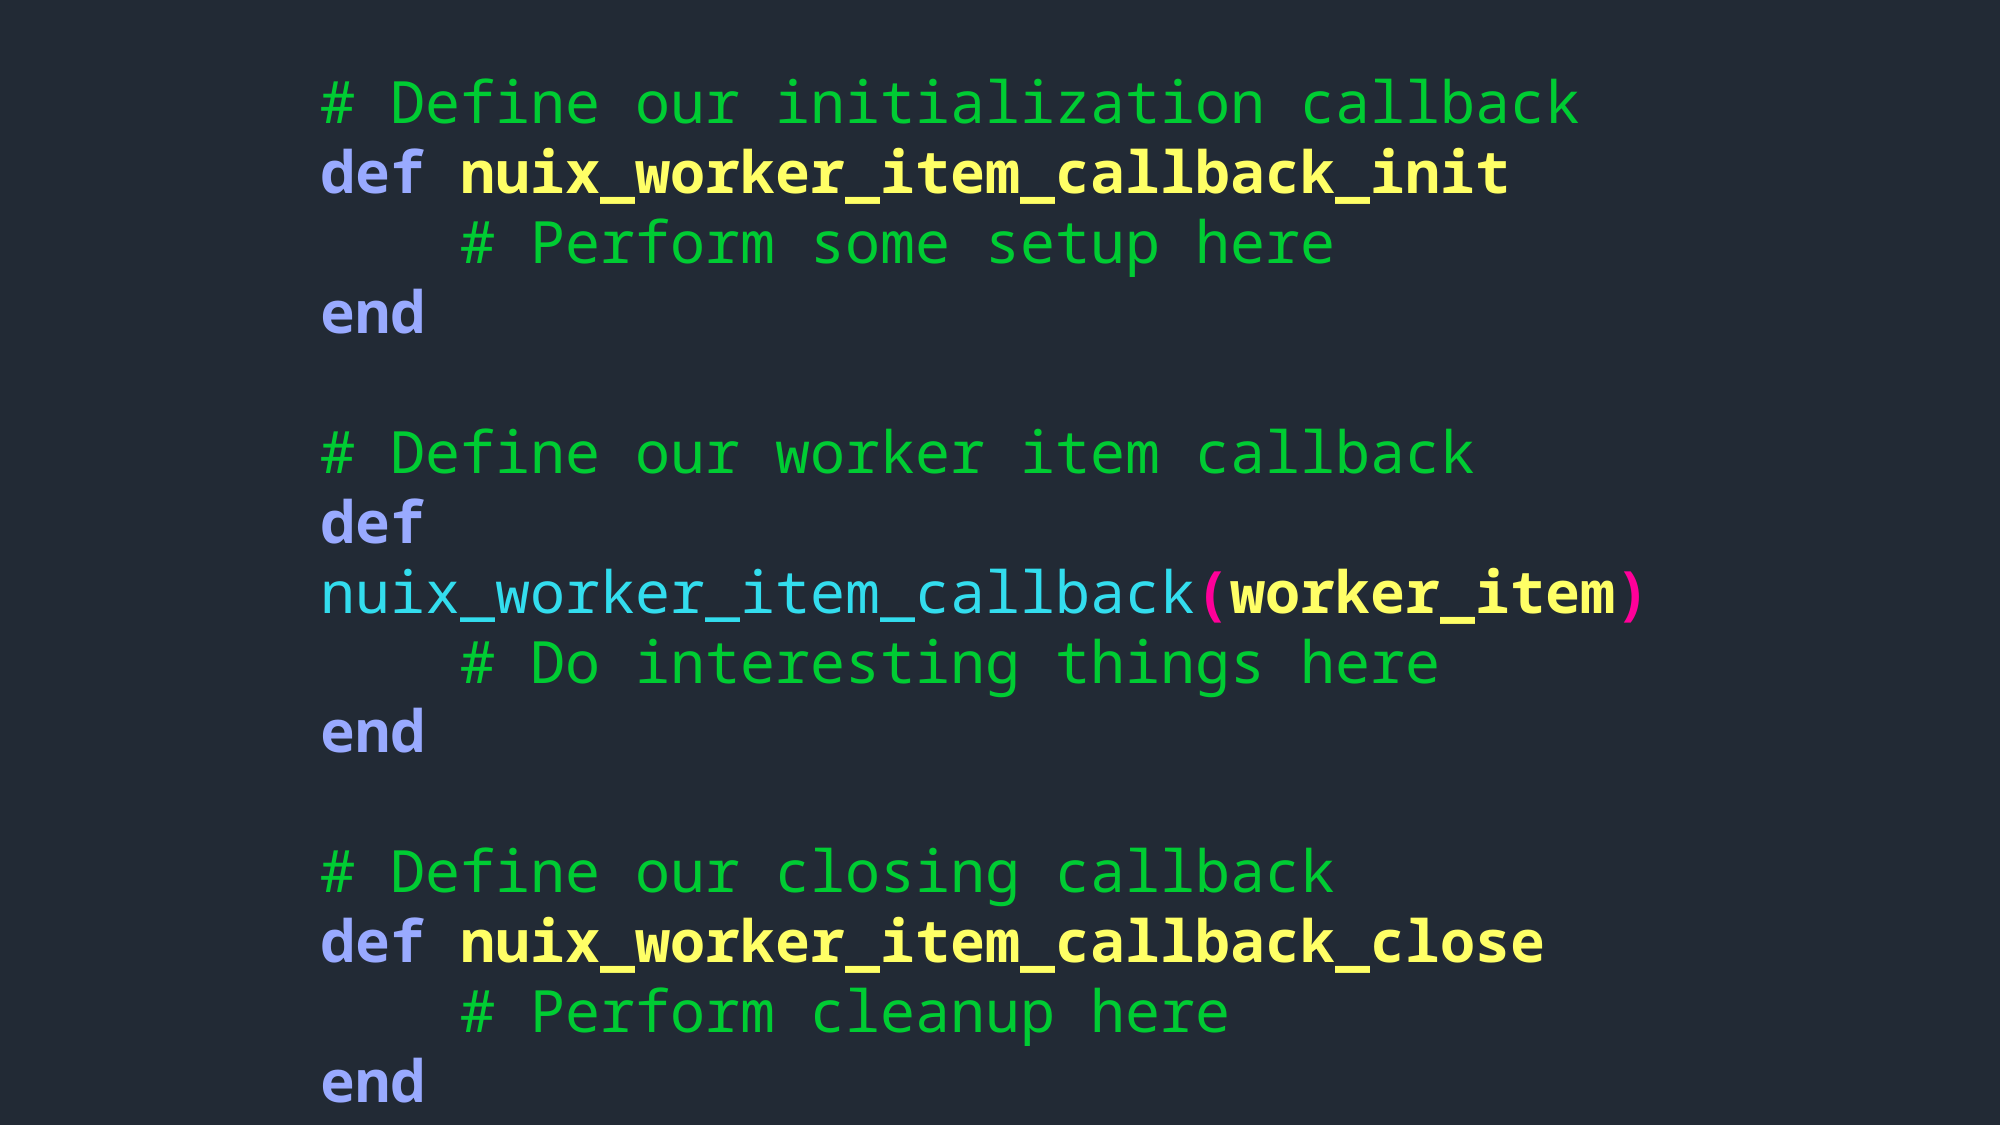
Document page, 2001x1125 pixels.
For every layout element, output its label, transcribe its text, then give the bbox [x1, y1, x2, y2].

text_box # Define our initialization callback def nuix_worker_item_callback_init # Perform some setup here end # Define our worker item callback def nuix_worker_item_callback(worker_item) # Do interesting things here end # Define our closing callback def nuix_worker_item_callback_close # Perform cleanup here end [305, 57, 1695, 1122]
